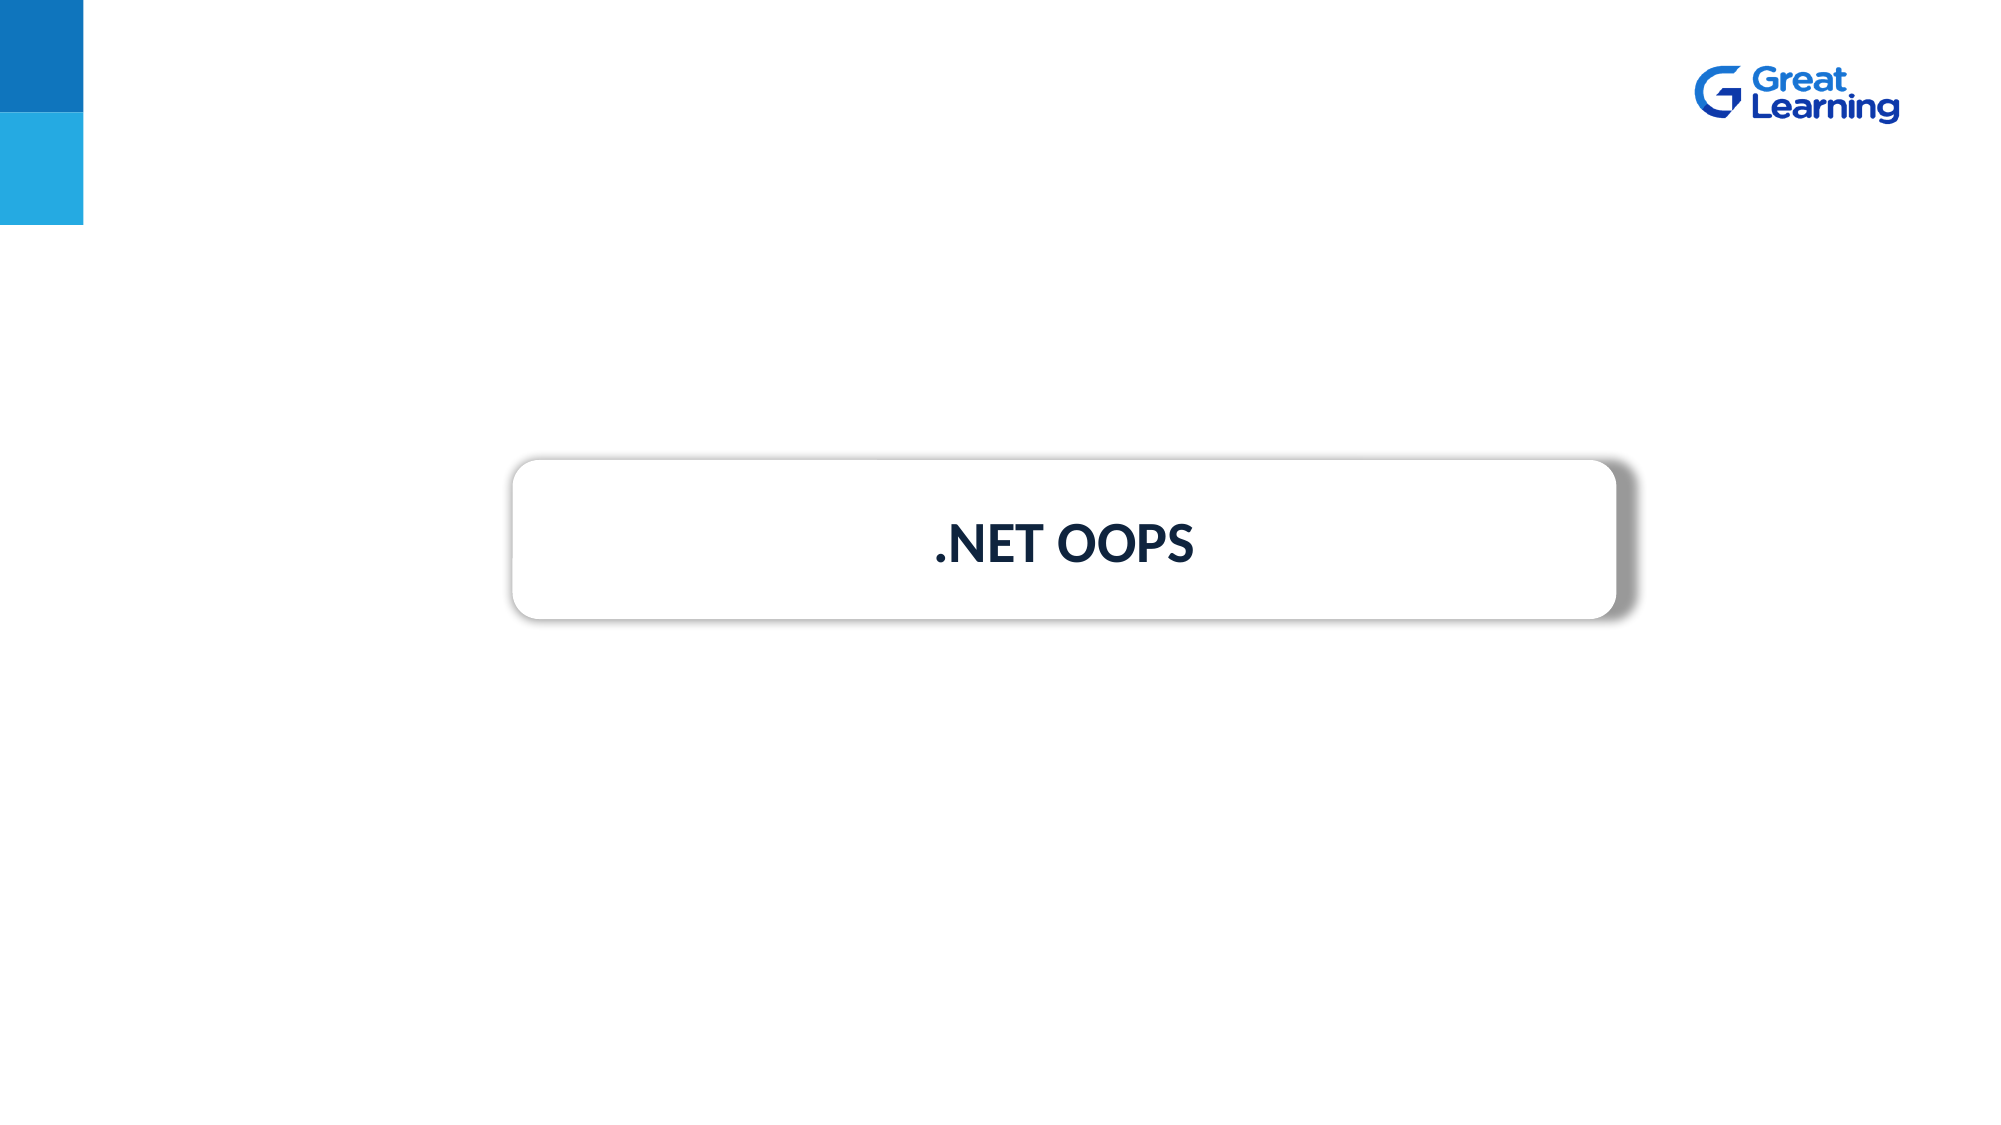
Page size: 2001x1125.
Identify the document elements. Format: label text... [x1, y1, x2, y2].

text_box .NET OOPS [512, 459, 1617, 620]
picture [1662, 44, 1931, 146]
